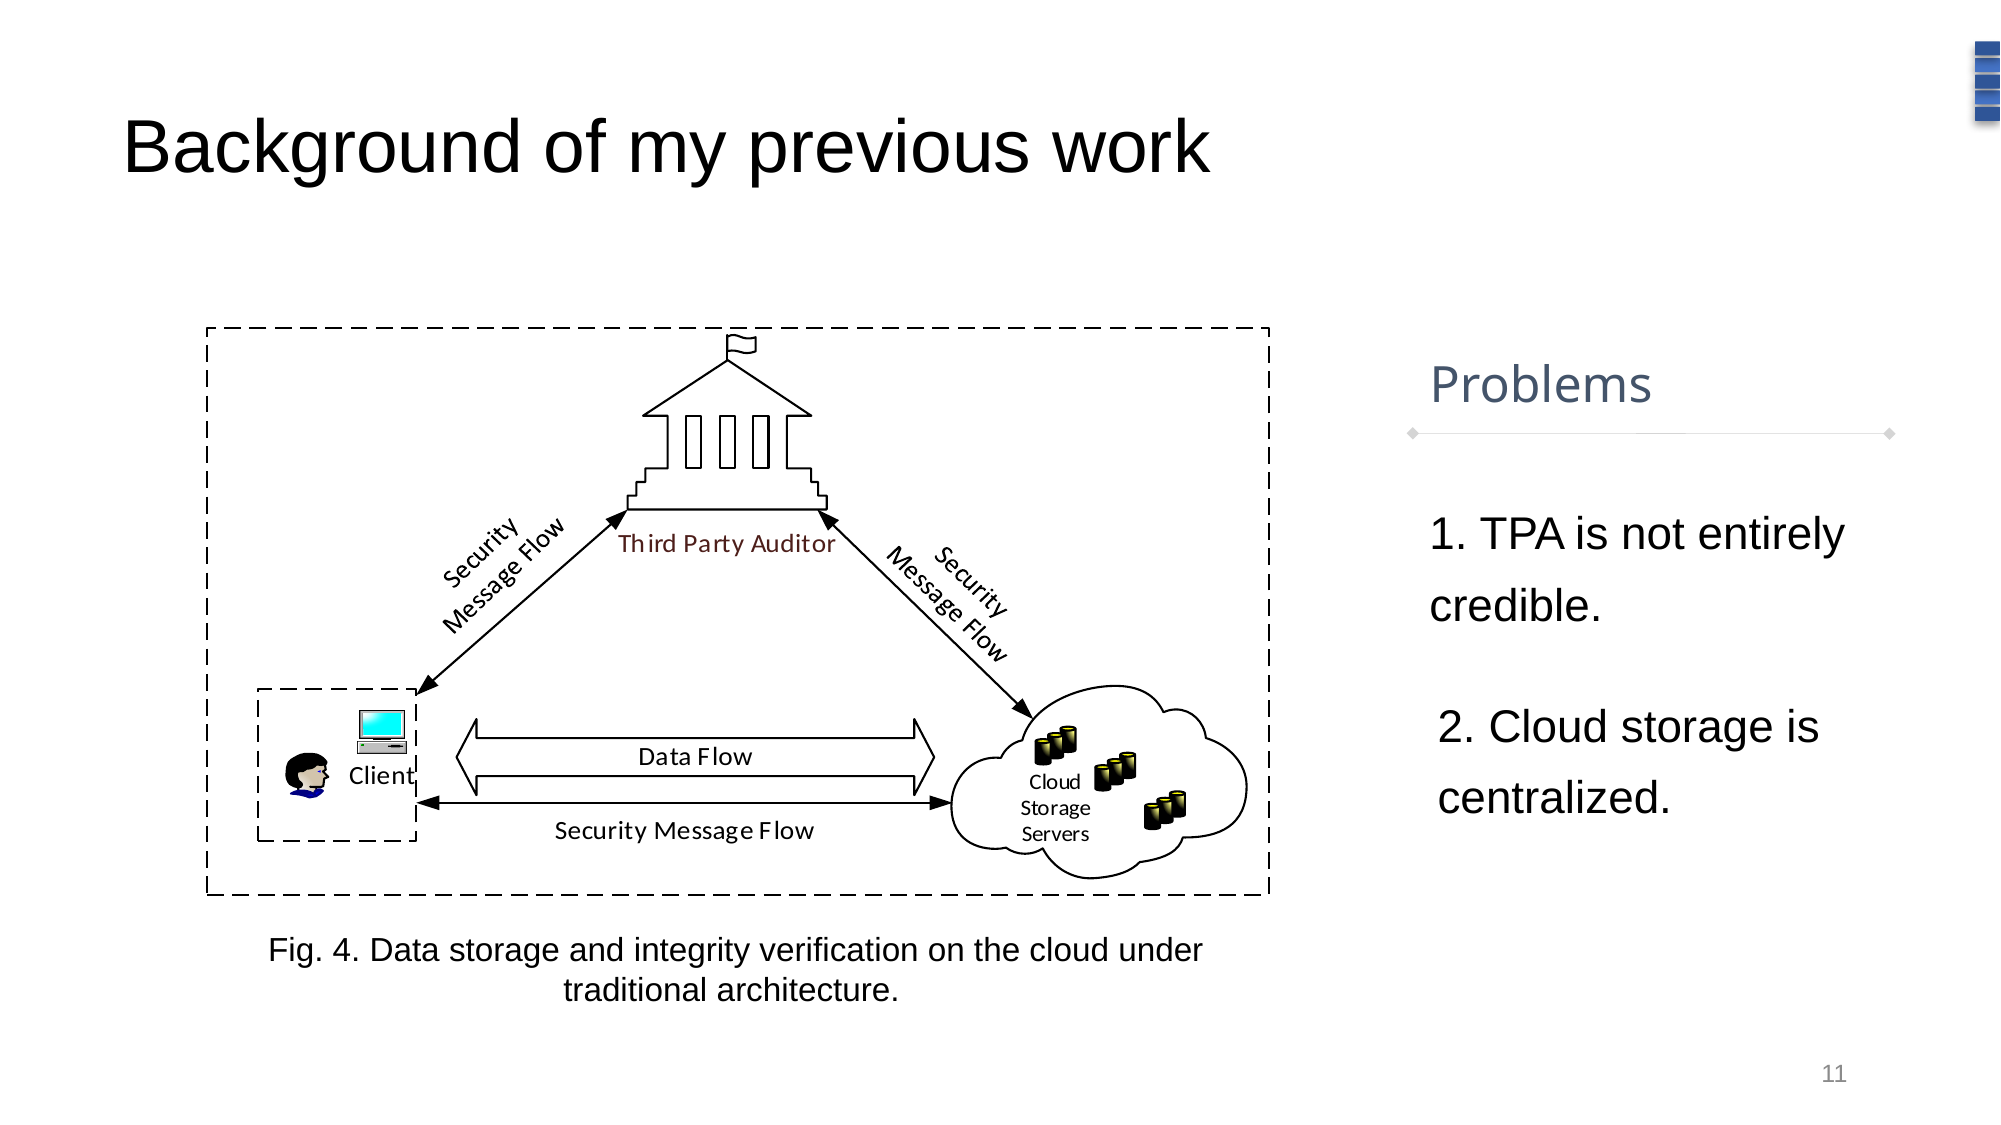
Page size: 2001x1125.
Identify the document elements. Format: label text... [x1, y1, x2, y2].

text_box Fig. 4. Data storage and integrity verification on the cloud under traditional architecture. [212, 921, 1260, 1016]
text_box Background of my previous work [107, 90, 1260, 196]
slide_number 11 [1412, 1042, 1863, 1103]
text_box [181, 303, 1292, 920]
text_box Problems [1414, 327, 1668, 421]
text_box 2. Cloud storage is centralized. [1422, 672, 1988, 831]
text_box 1. TPA is not entirely credible. [1414, 480, 1980, 639]
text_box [1974, 41, 2000, 121]
